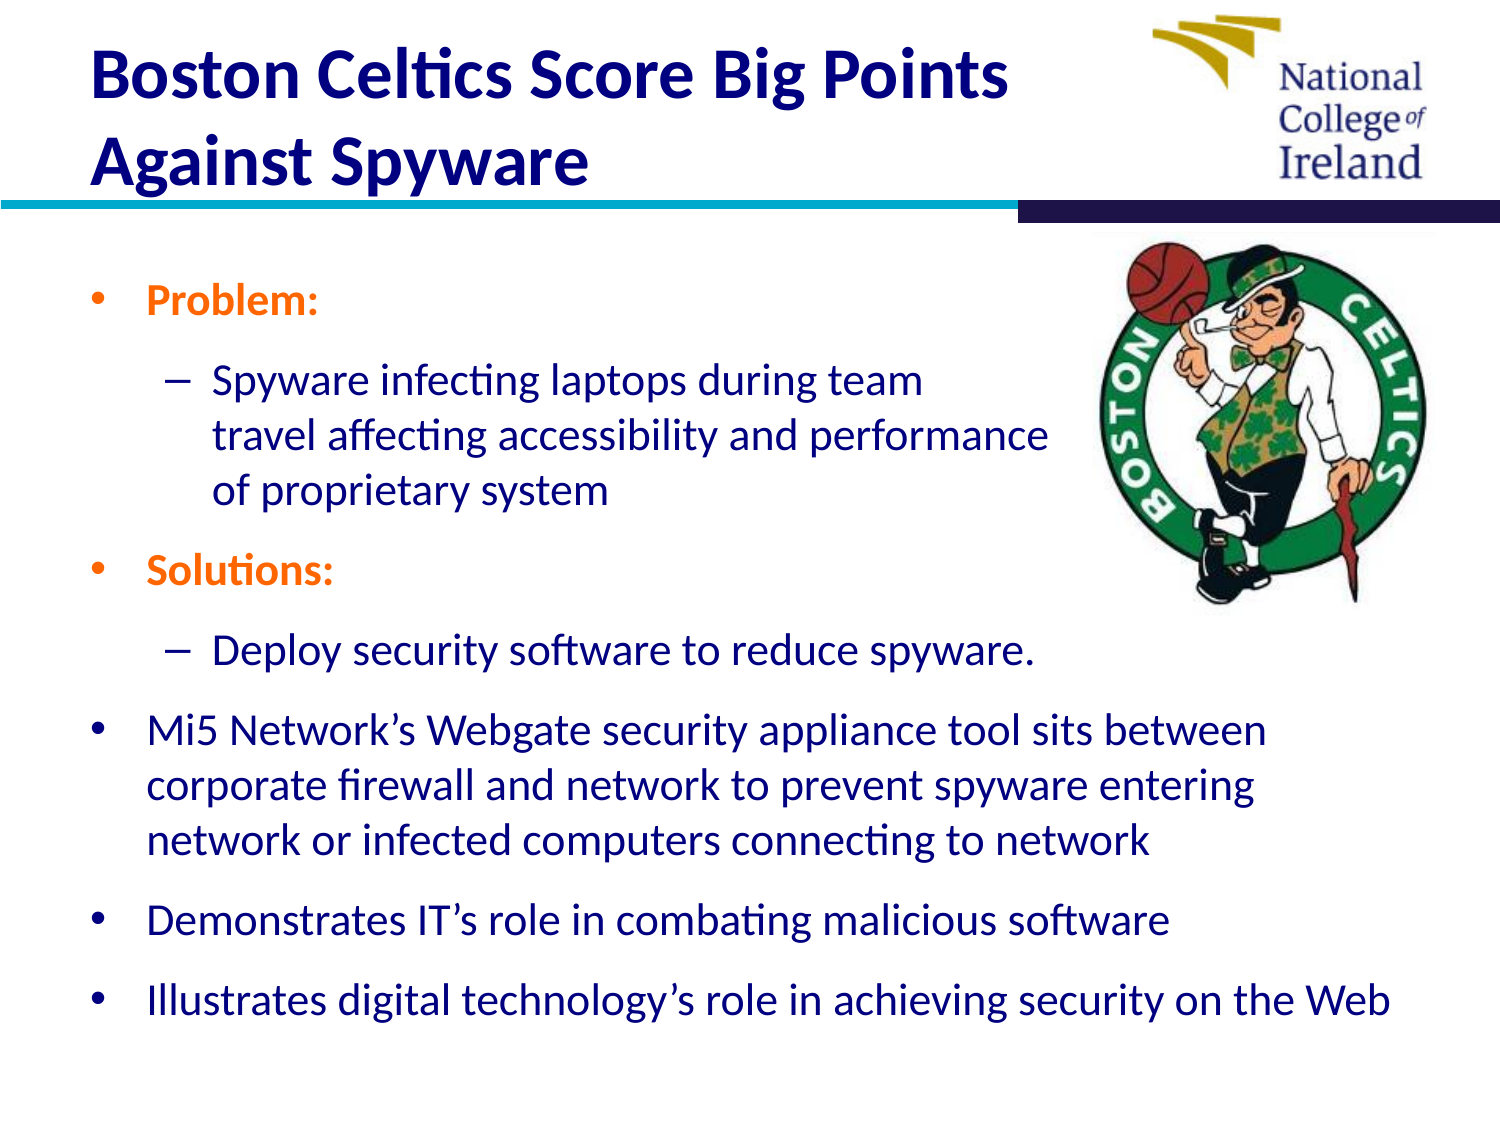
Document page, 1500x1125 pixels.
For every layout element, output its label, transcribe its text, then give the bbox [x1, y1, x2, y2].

picture [1092, 231, 1436, 617]
list Problem: Spyware infecting laptops during team travel affecting accessibility and performance of proprietary system Solutions: Deploy security software to reduce spyware. Mi5 Network’s Webgate security appliance tool sits between corporate firewall and network to prevent spyware entering network or infected computers connecting to network Demonstrates IT’s role in combating malicious software Illustrates digital technology’s role in achieving security on the Web [75, 262, 1425, 1005]
text_box [419, 24, 1500, 119]
title Boston Celtics Score Big Points Against Spyware [75, 19, 1247, 207]
